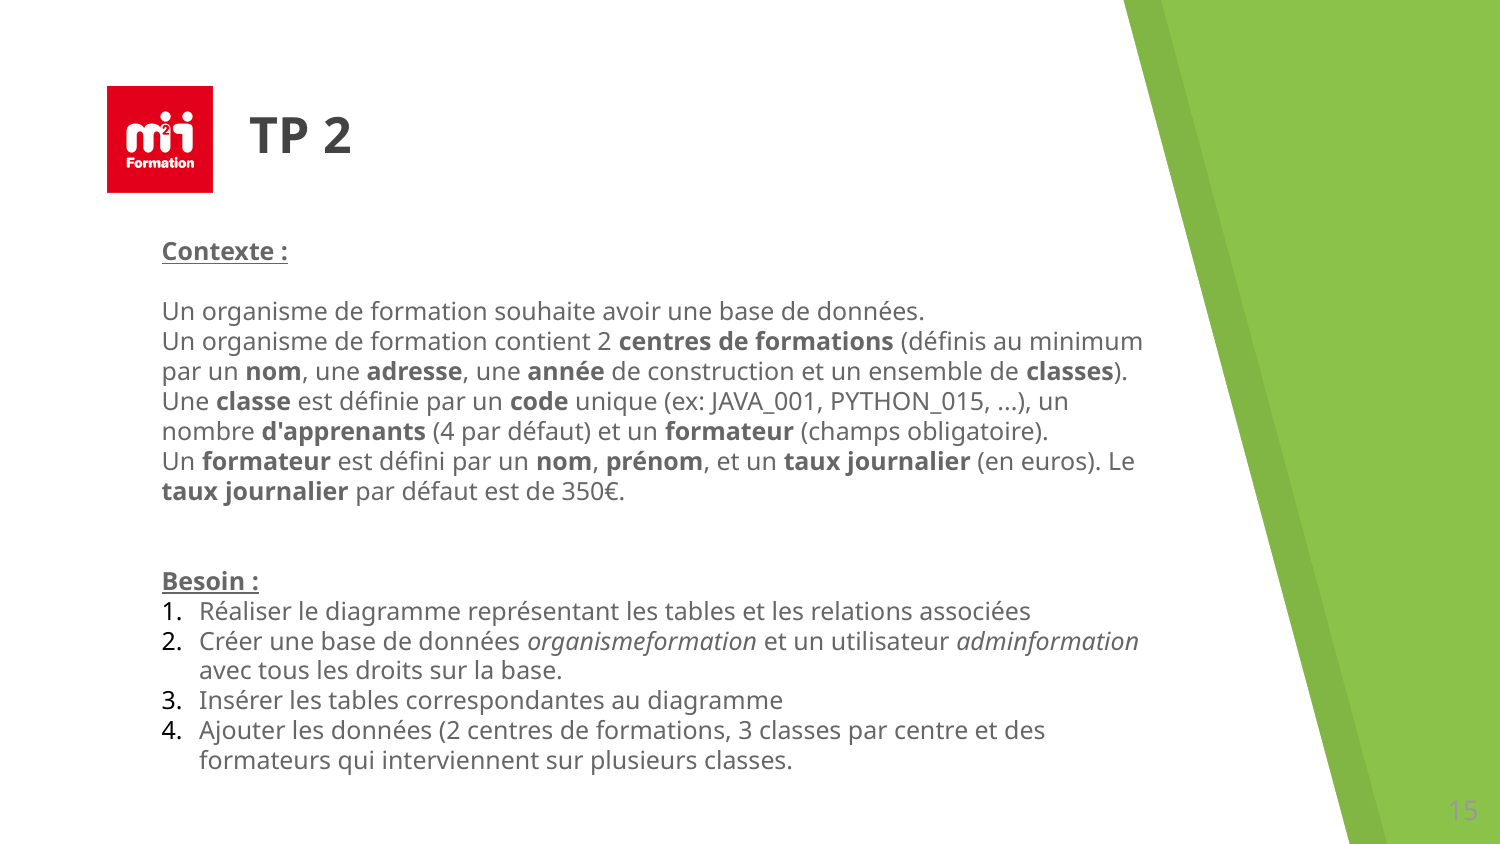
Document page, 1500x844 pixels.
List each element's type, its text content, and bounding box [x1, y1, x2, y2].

text_box Contexte : Un organisme de formation souhaite avoir une base de données. Un organisme de formation contient 2 centres de formations (définis au minimum par un nom, une adresse, une année de construction et un ensemble de classes). Une classe est définie par un code unique (ex: JAVA_001, PYTHON_015, ...), un nombre d'apprenants (4 par défaut) et un formateur (champs obligatoire). Un formateur est défini par un nom, prénom, et un taux journalier (en euros). Le taux journalier par défaut est de 350€. Besoin : Réaliser le diagramme représentant les tables et les relations associées Créer une base de données organismeformation et un utilisateur adminformation avec tous les droits sur la base. Insérer les tables correspondantes au diagramme Ajouter les données (2 centres de formations, 3 classes par centre et des formateurs qui interviennent sur plusieurs classes. [71, 220, 1182, 807]
slide_number ‹#› [1403, 779, 1494, 844]
title TP 2 [234, 111, 1117, 179]
picture [106, 86, 214, 193]
